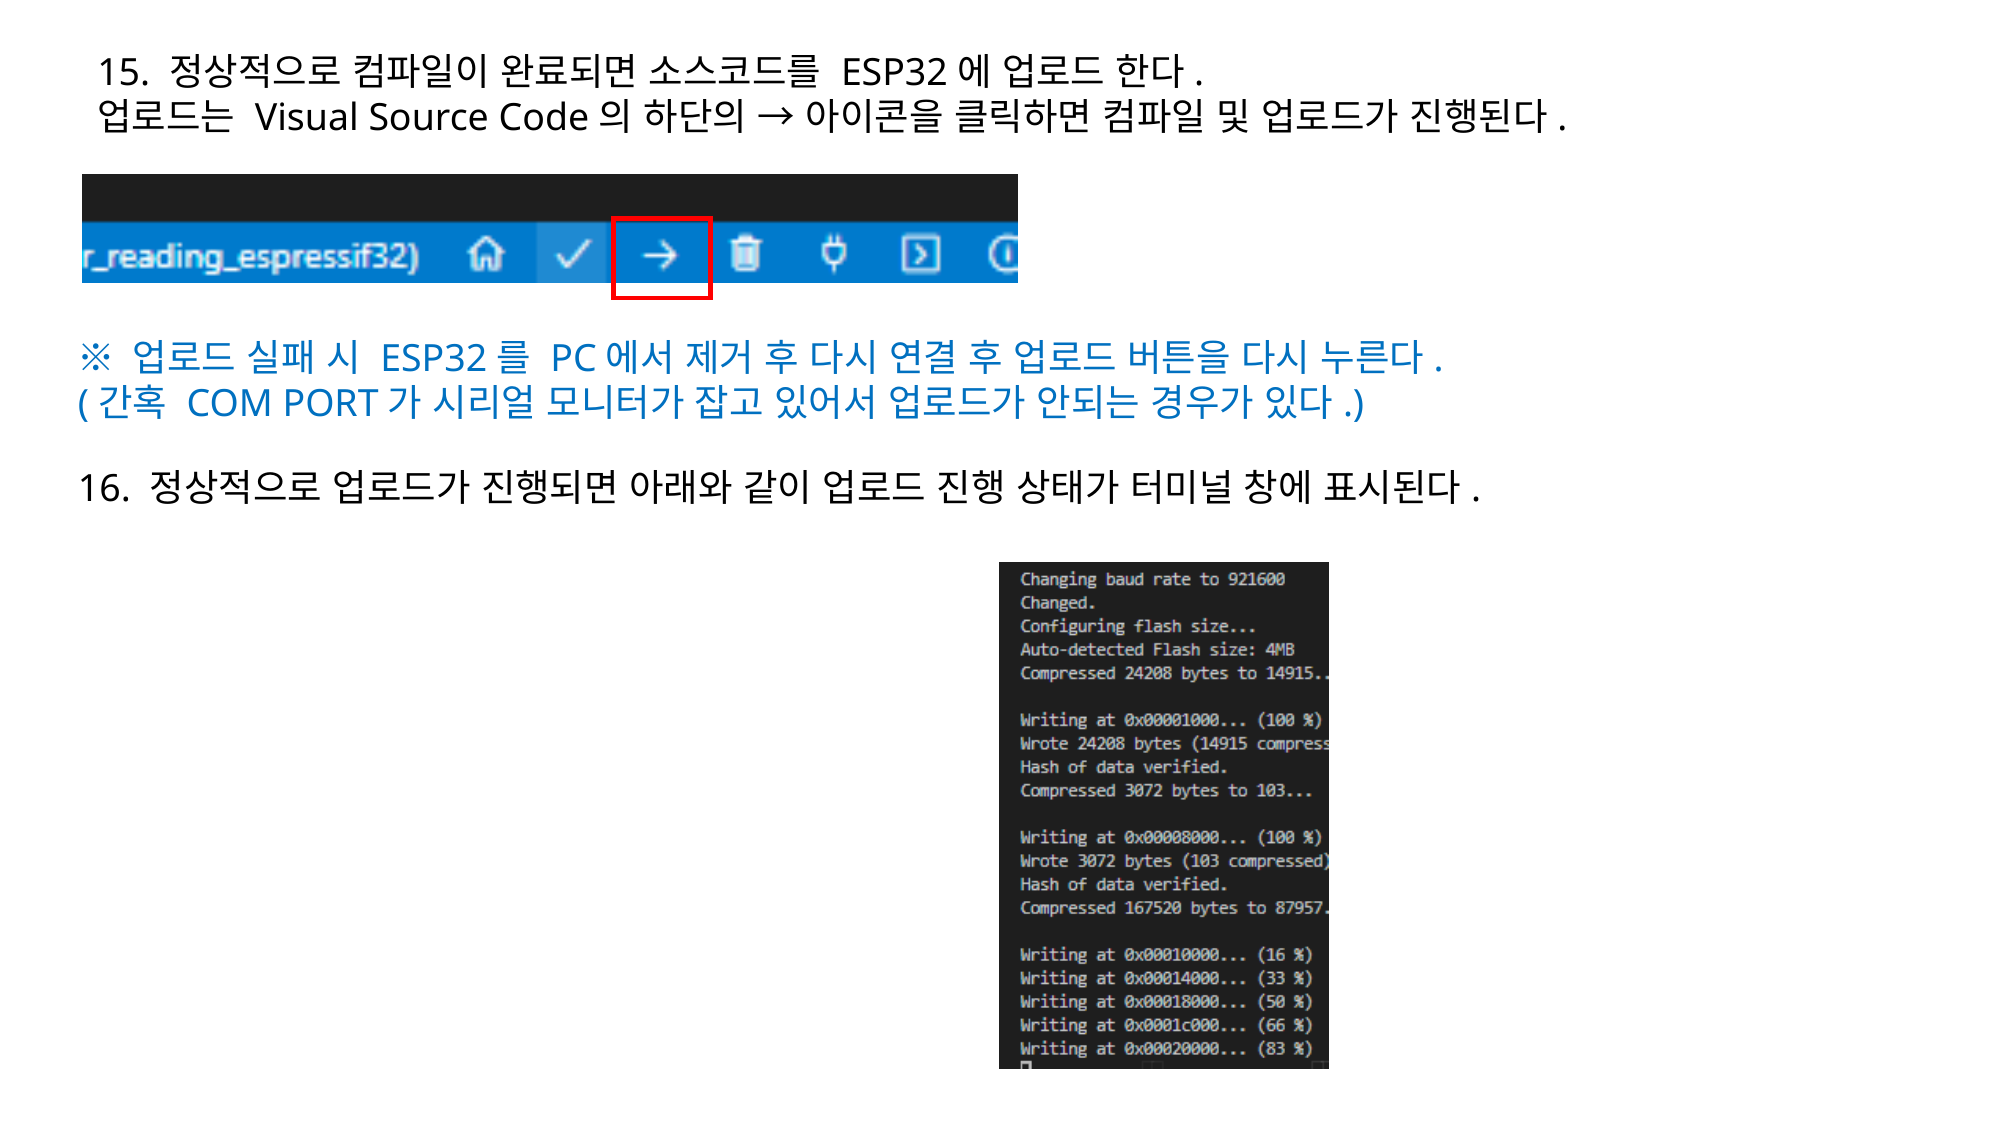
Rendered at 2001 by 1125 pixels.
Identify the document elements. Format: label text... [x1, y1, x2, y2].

text_box [612, 283, 712, 299]
text_box 15. 정상적으로 컴파일이 완료되면 소스코드를 ESP32에 업로드 한다. 업로드는 Visual Source Code의 하단의 → 아이콘을 클릭하면 컴파일 및 업로드가 진행된다. [82, 40, 1804, 146]
text_box 16. 정상적으로 업로드가 진행되면 아래와 같이 업로드 진행 상태가 터미널 창에 표시된다. [63, 456, 1784, 517]
text_box ※ 업로드 실패 시 ESP32를 PC에서 제거 후 다시 연결 후 업로드 버튼을 다시 누른다. (간혹 COM PORT가 시리얼 모니터가 잡고 있어서 업로드가 안되는 경우가 있다.) [63, 326, 1784, 431]
picture [999, 562, 1329, 1069]
picture [82, 174, 1018, 283]
